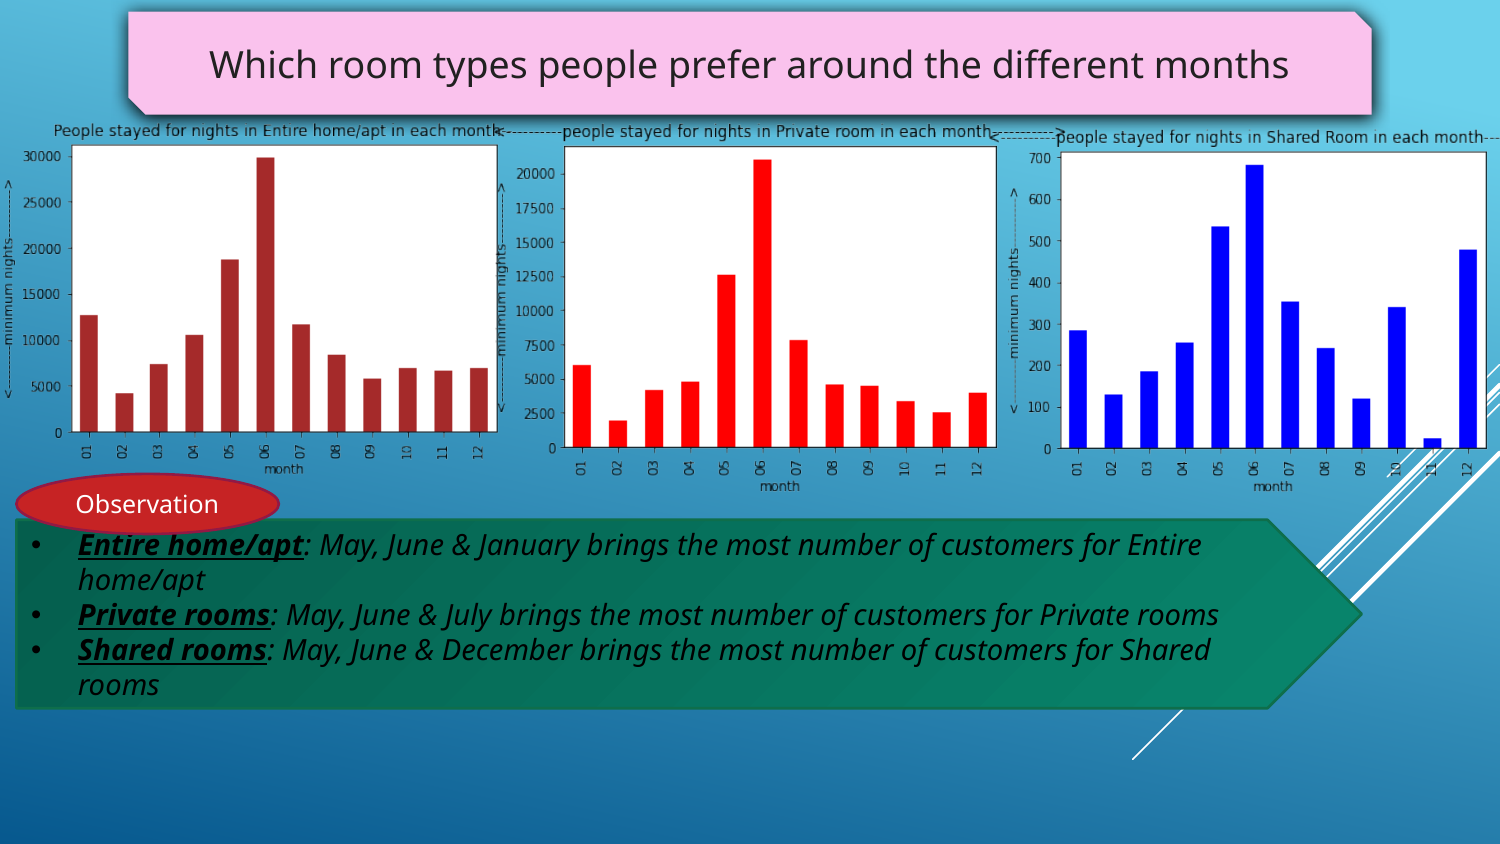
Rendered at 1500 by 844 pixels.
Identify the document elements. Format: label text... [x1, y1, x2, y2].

text_box Which room types people prefer around the different months [126, 10, 1373, 116]
text_box Observation [15, 486, 281, 536]
text_box Entire home/apt: May, June & January brings the most number of customers for Entire home/apt Private rooms: May, June & July brings the most number of customers for Private rooms Shared rooms: May, June & December brings the most number of customers for Shared rooms [15, 518, 1363, 710]
picture [0, 114, 1500, 505]
